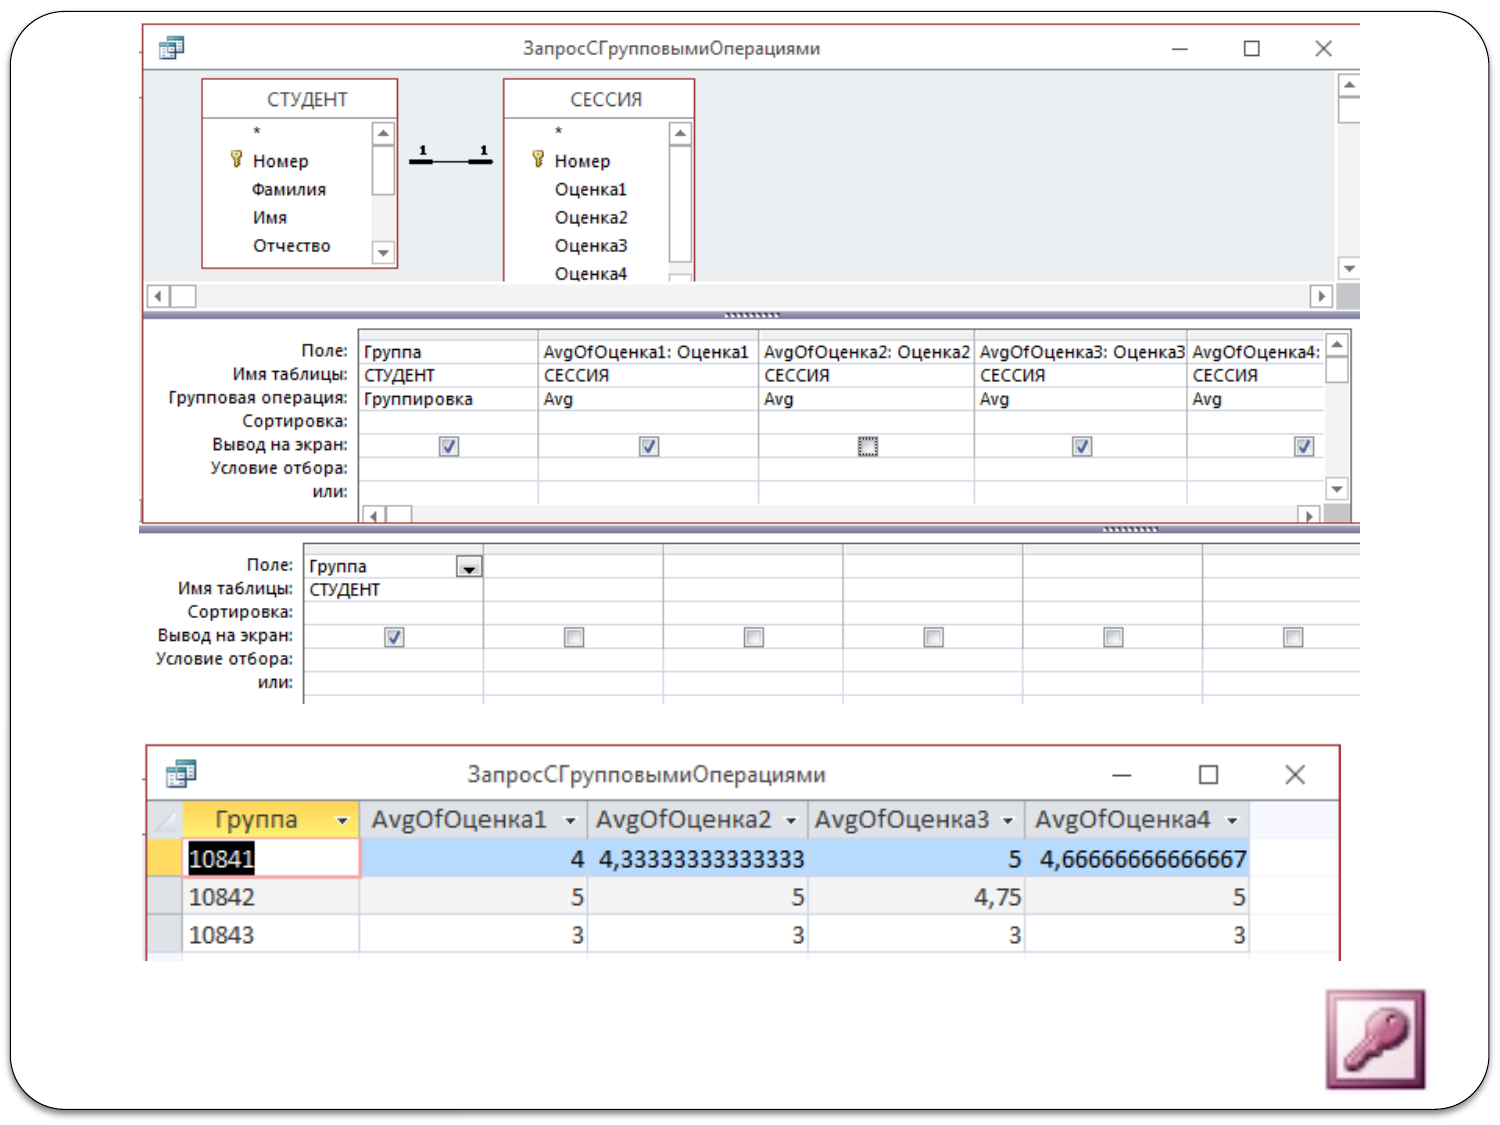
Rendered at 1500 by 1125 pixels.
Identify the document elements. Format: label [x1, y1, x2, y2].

picture [141, 739, 1341, 961]
picture [1323, 984, 1430, 1094]
picture [138, 18, 1360, 704]
